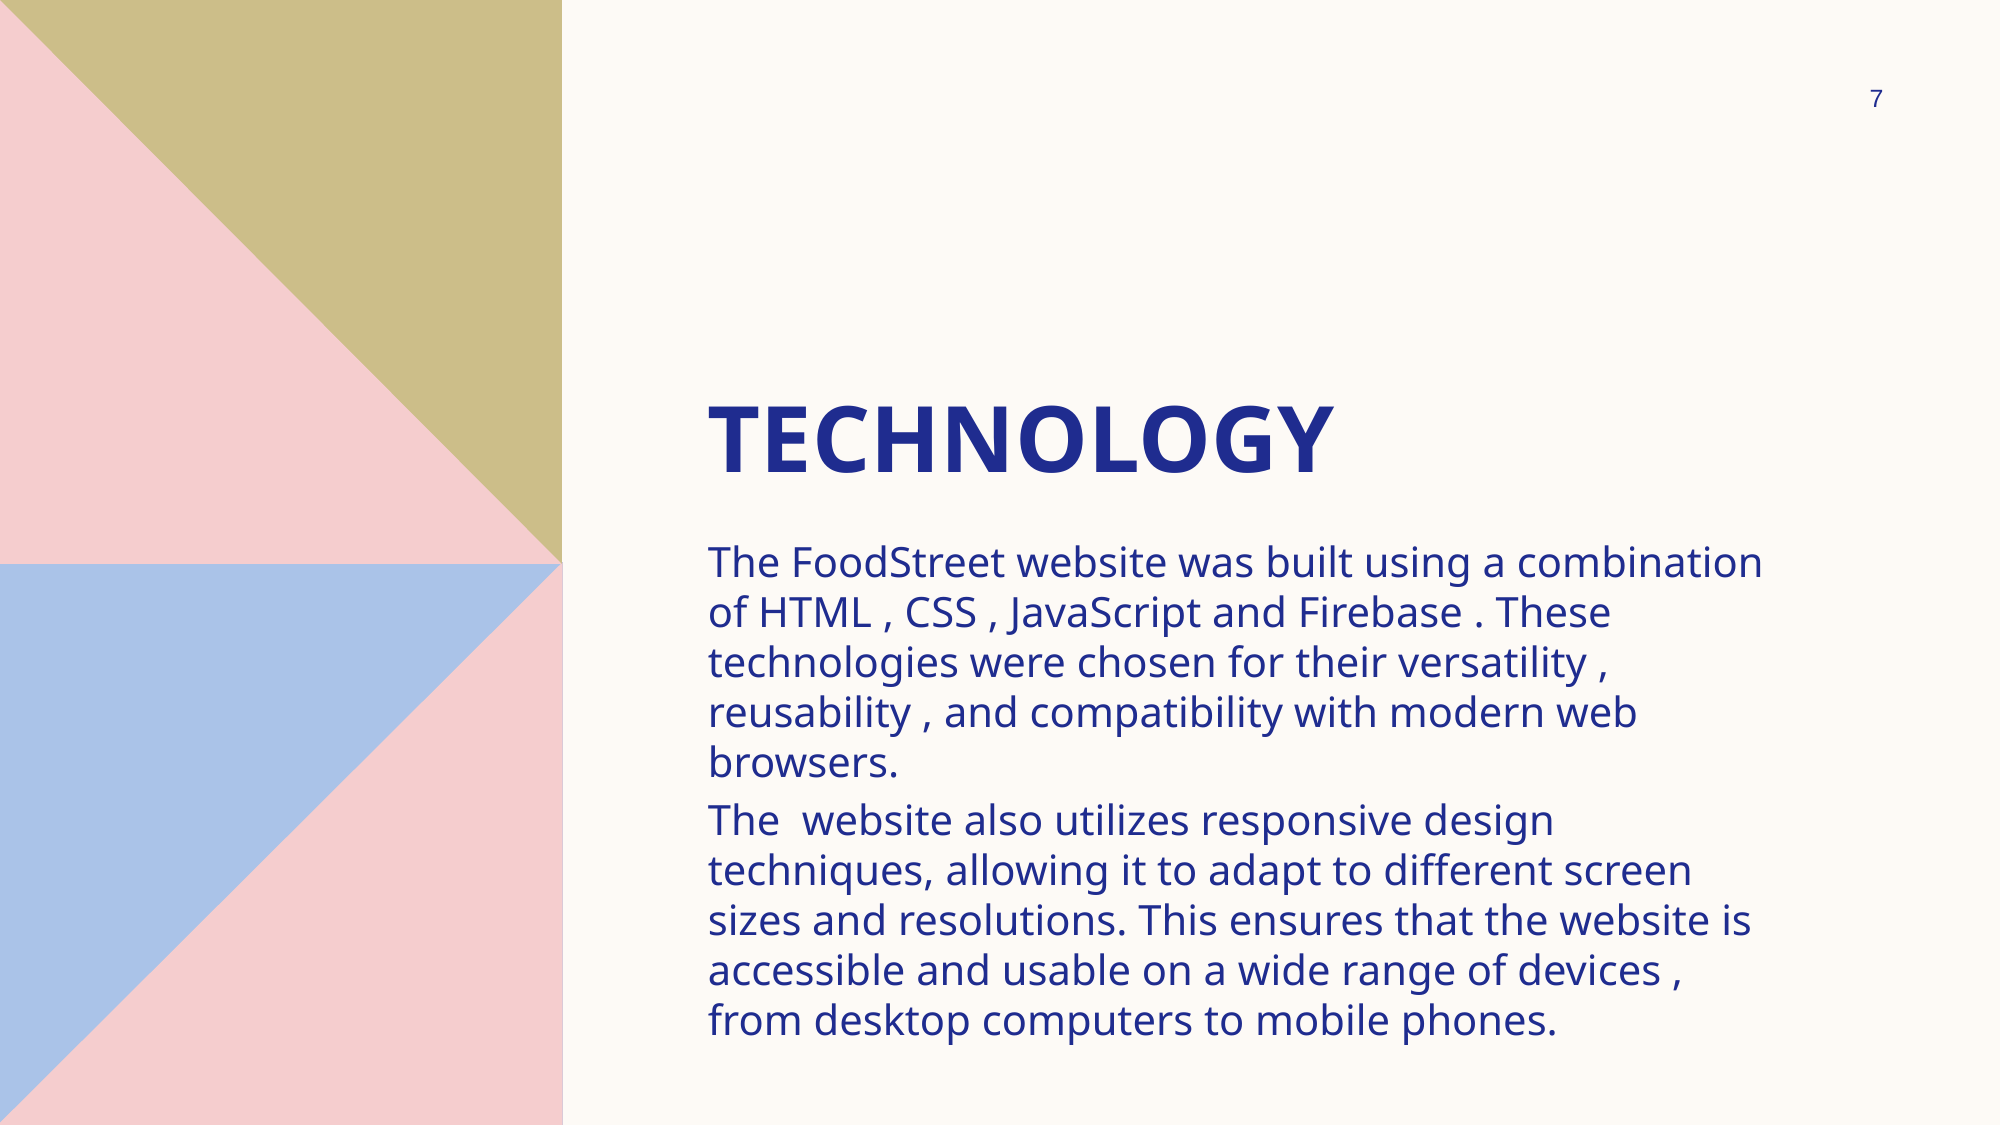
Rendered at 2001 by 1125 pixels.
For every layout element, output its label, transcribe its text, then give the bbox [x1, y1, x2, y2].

slide_number 7 [1795, 75, 1958, 120]
list The FoodStreet website was built using a combination of HTML , CSS , JavaScript and Firebase . These technologies were chosen for their versatility , reusability , and compatibility with modern web browsers. The website also utilizes responsive design techniques, allowing it to adapt to different screen sizes and resolutions. This ensures that the website is accessible and usable on a wide range of devices , from desktop computers to mobile phones. [693, 528, 1803, 972]
title Technology [693, 373, 1803, 500]
